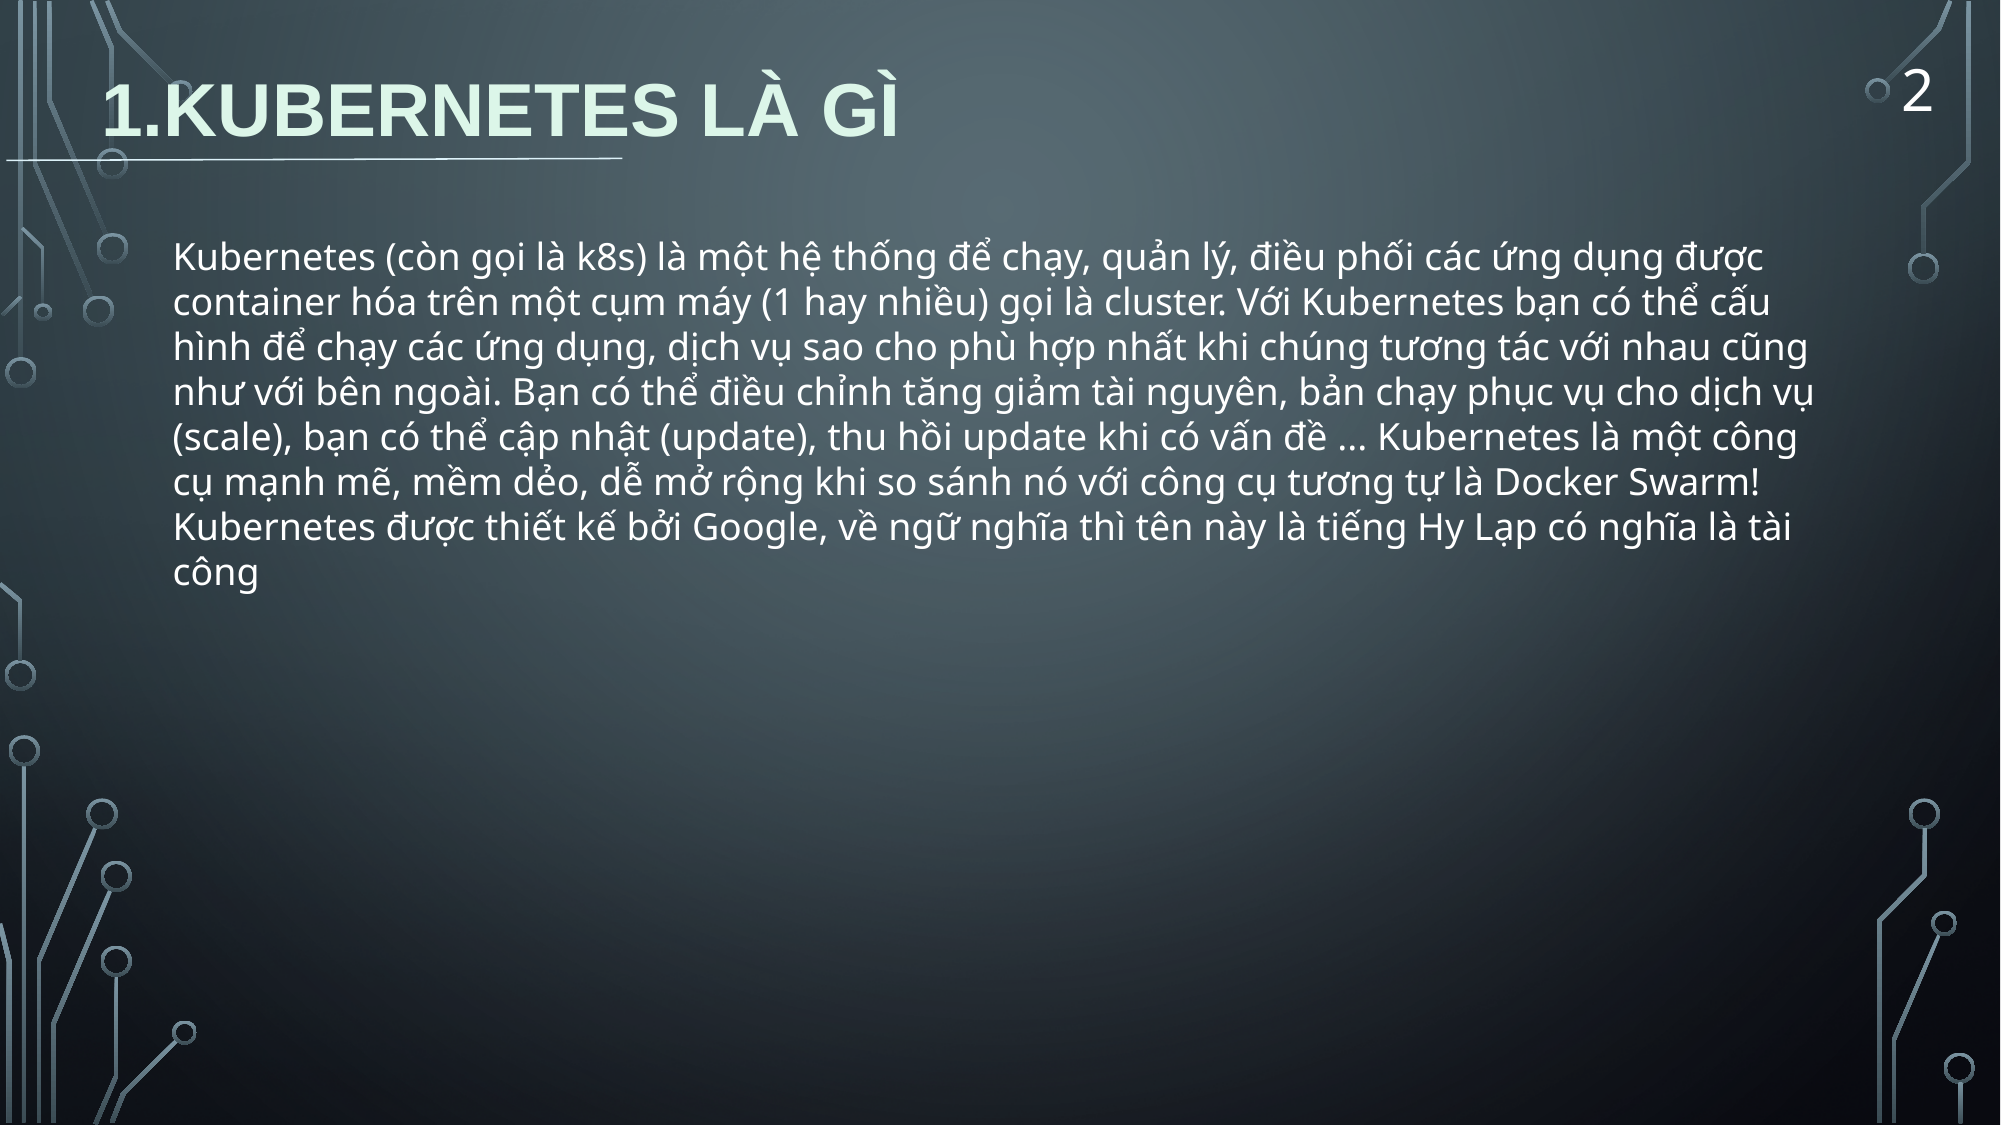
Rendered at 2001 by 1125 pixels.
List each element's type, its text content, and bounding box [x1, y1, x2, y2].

text_box 2 [1886, 46, 1938, 131]
text_box Kubernetes (còn gọi là k8s) là một hệ thống để chạy, quản lý, điều phối các ứng dụng được container hóa trên một cụm máy (1 hay nhiều) gọi là cluster. Với Kubernetes bạn có thể cấu hình để chạy các ứng dụng, dịch vụ sao cho phù hợp nhất khi chúng tương tác với nhau cũng như với bên ngoài. Bạn có thể điều chỉnh tăng giảm tài nguyên, bản chạy phục vụ cho dịch vụ (scale), bạn có thể cập nhật (update), thu hồi update khi có vấn đề ... Kubernetes là một công cụ mạnh mẽ, mềm dẻo, dễ mở rộng khi so sánh nó với công cụ tương tự là Docker Swarm! Kubernetes được thiết kế bởi Google, về ngữ nghĩa thì tên này là tiếng Hy Lạp có nghĩa là tài công [157, 225, 1864, 601]
text_box 1.KUBERNETES LÀ GÌ [86, 54, 979, 159]
